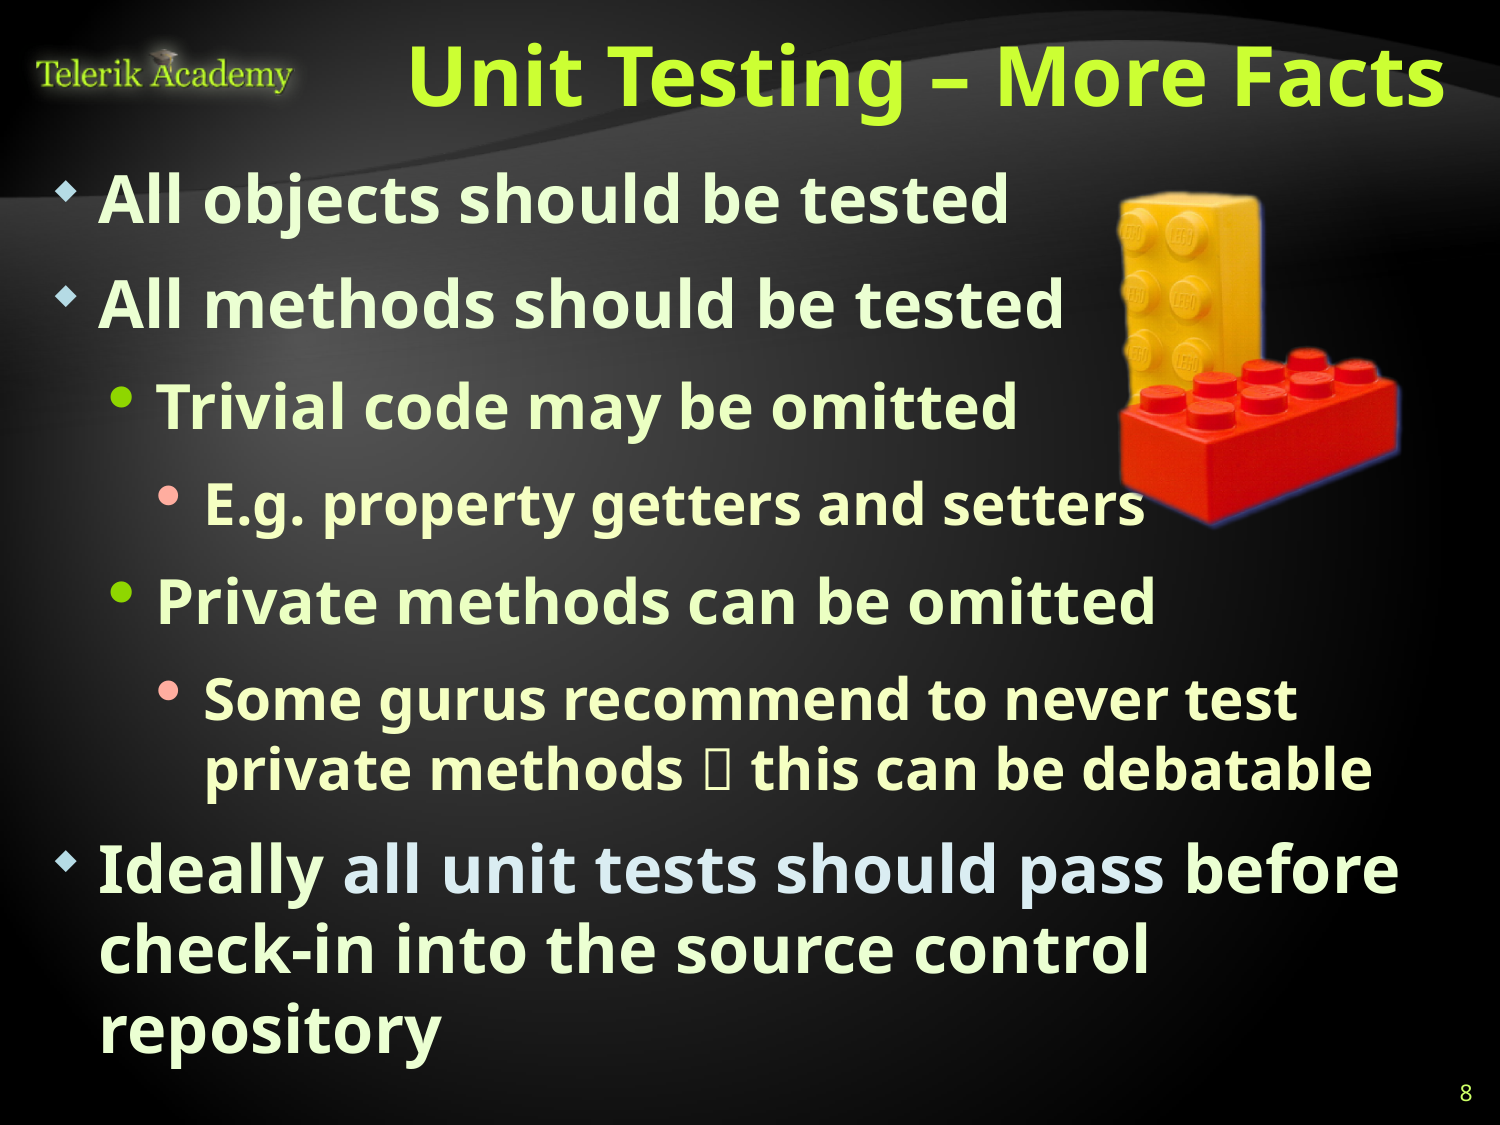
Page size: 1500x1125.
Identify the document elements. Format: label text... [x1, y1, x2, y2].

picture [0, 0, 1500, 1125]
title Unit Testing – More Facts [300, 12, 1463, 149]
list All objects should be tested All methods should be tested Trivial code may be omitted E.g. property getters and setters Private methods can be omitted Some gurus recommend to never test private methods  this can be debatable Ideally all unit tests should pass before check-in into the source control repository [37, 149, 1463, 1100]
slide_number 8 [1412, 1074, 1488, 1113]
